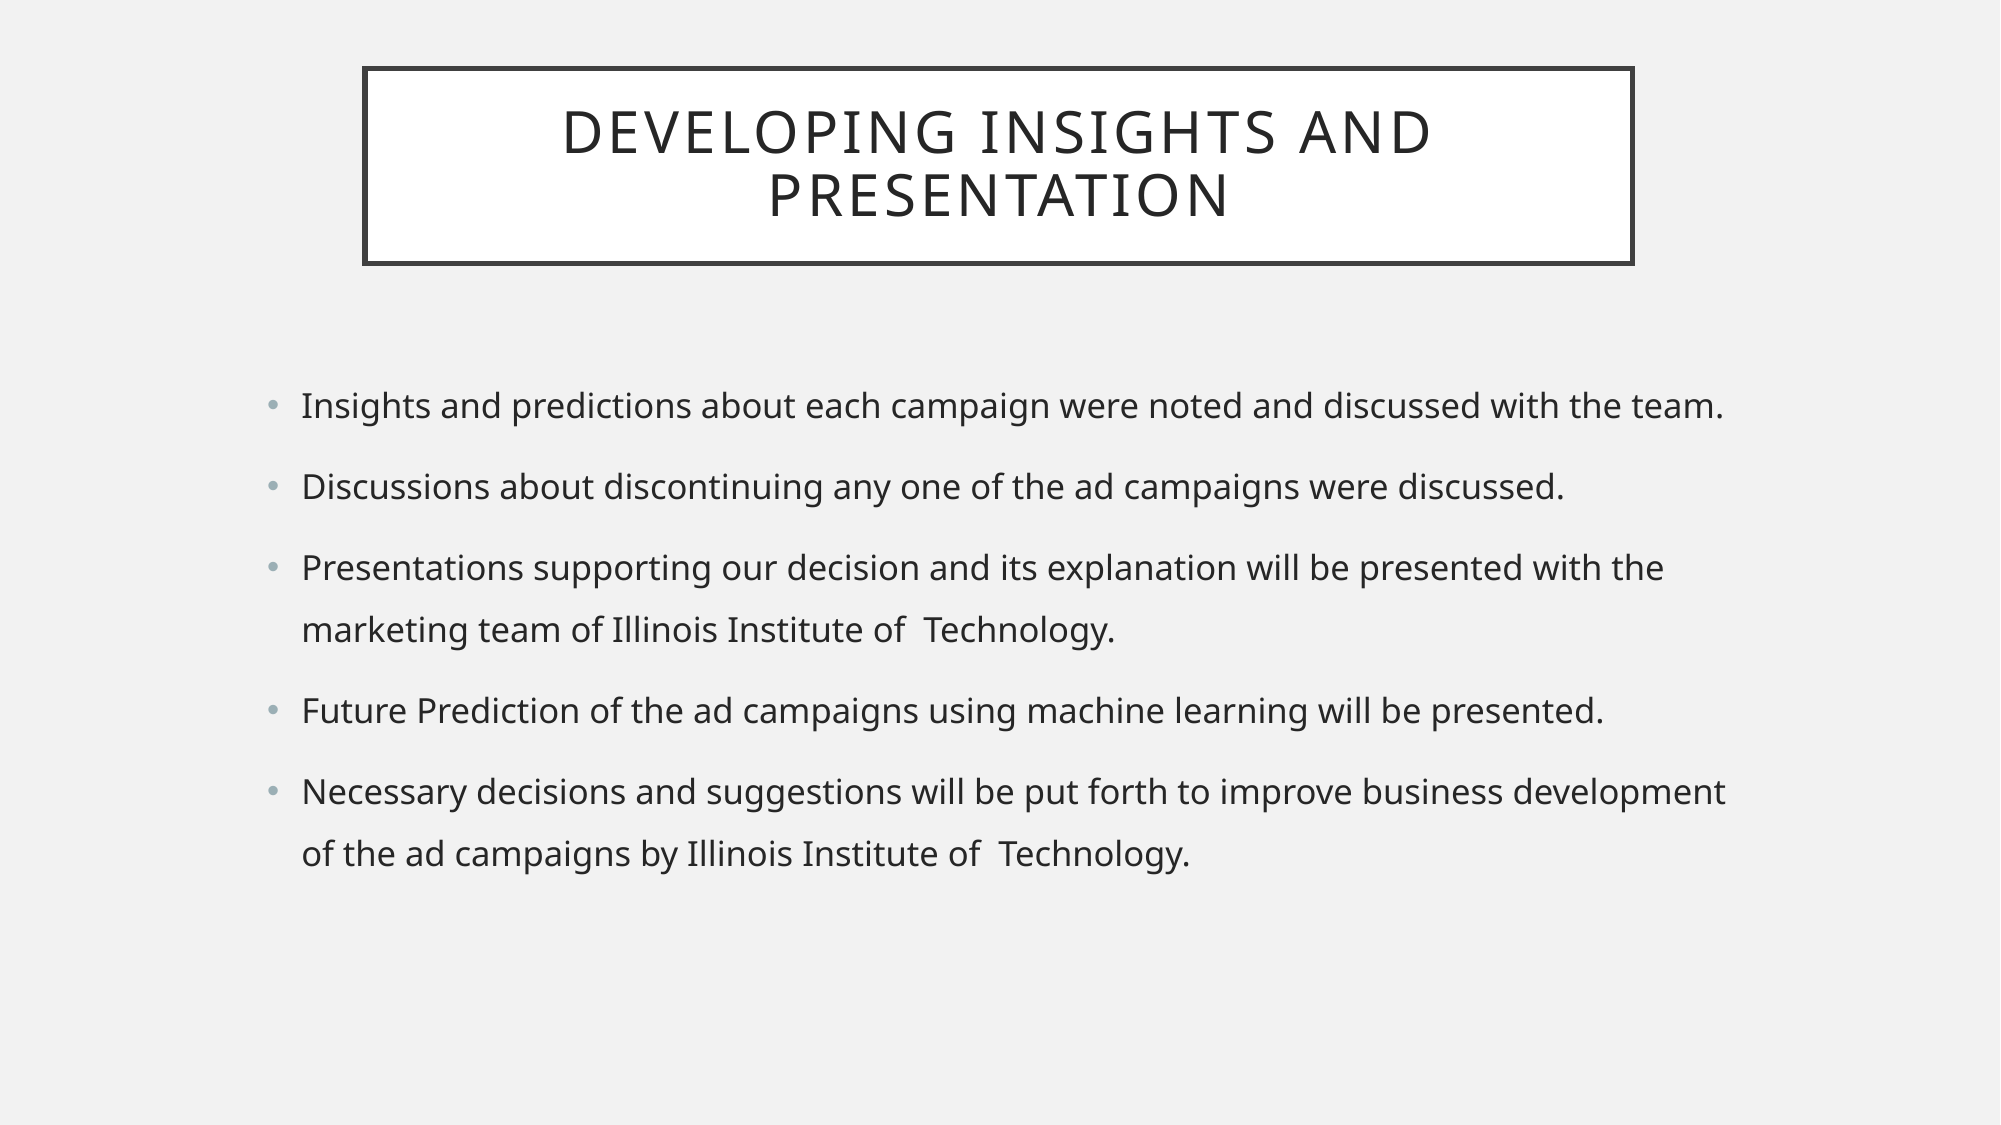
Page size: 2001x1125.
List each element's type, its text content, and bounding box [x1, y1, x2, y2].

title DEVELOPING INSIGHTS AND Presentation [362, 66, 1635, 266]
list Insights and predictions about each campaign were noted and discussed with the team. Discussions about discontinuing any one of the ad campaigns were discussed. Presentations supporting our decision and its explanation will be presented with the marketing team of Illinois Institute of Technology. Future Prediction of the ad campaigns using machine learning will be presented. Necessary decisions and suggestions will be put forth to improve business development of the ad campaigns by Illinois Institute of Technology. [252, 355, 1746, 942]
